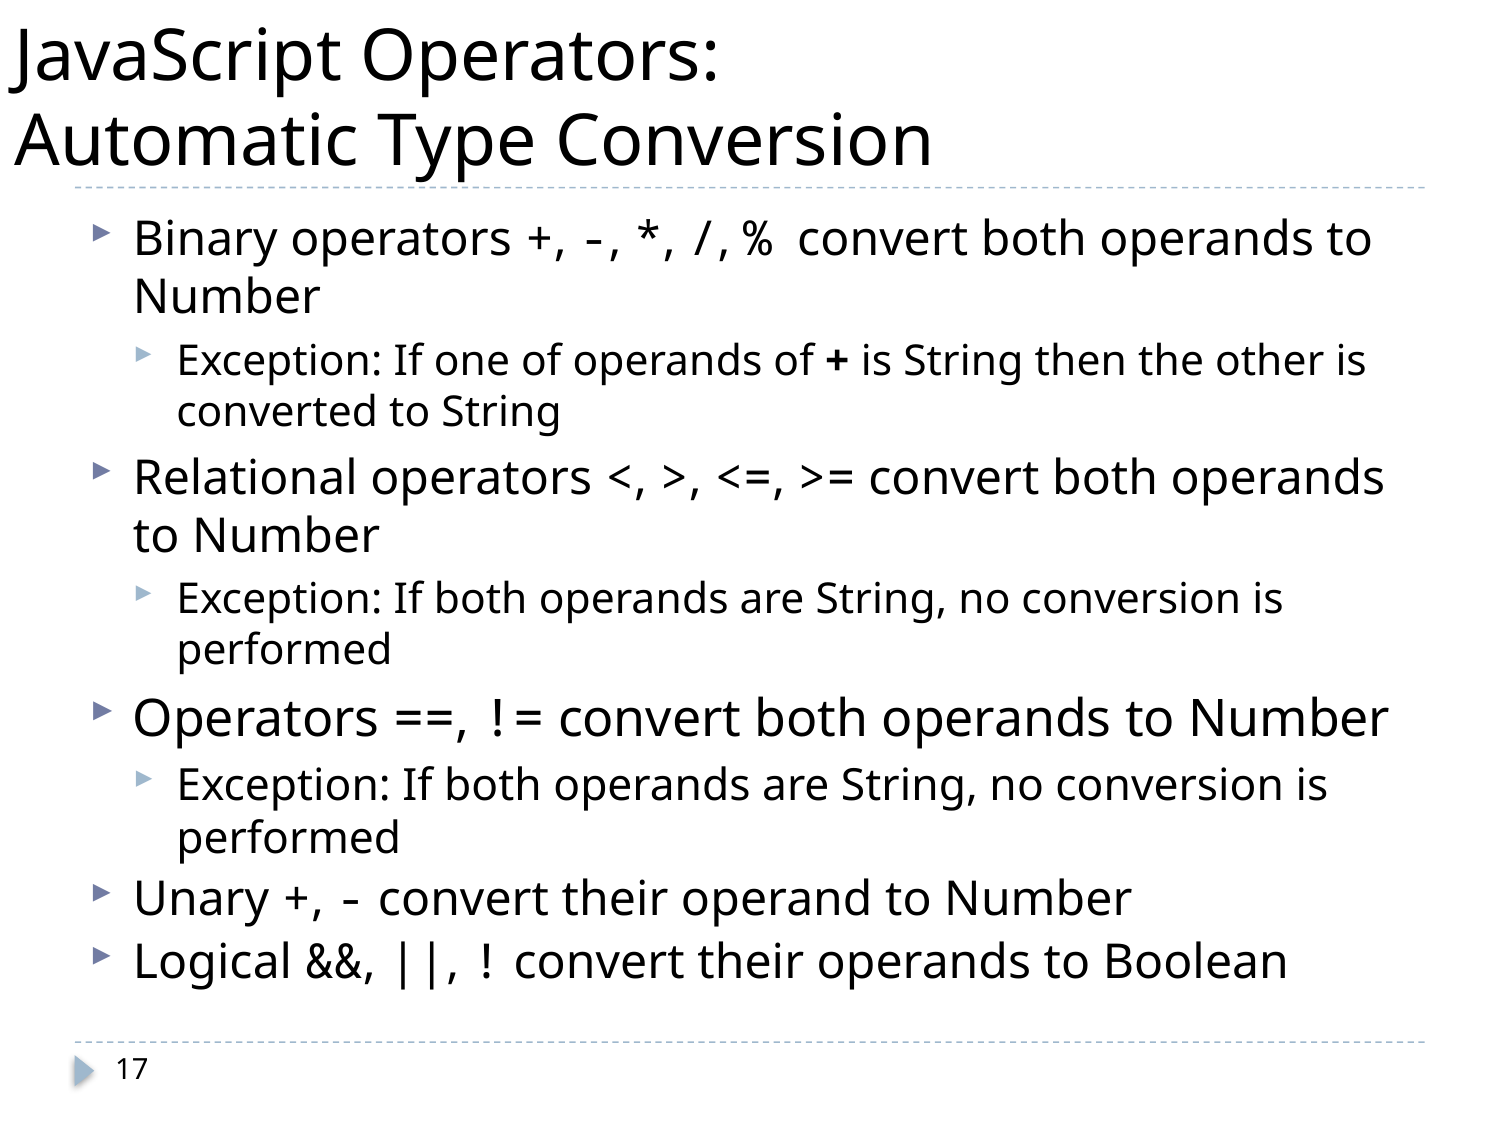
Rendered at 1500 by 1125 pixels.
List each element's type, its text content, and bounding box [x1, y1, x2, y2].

list Binary operators +, -, *, /, % convert both operands to Number Exception: If one of operands of + is String then the other is converted to String Relational operators <, >, <=, >= convert both operands to Number Exception: If both operands are String, no conversion is performed Operators ==, != convert both operands to Number Exception: If both operands are String, no conversion is performed Unary +, - convert their operand to Number Logical &&, ||, ! convert their operands to Boolean [75, 200, 1425, 1010]
title JavaScript Operators: Automatic Type Conversion [0, 0, 1500, 188]
slide_number 17 [100, 1042, 426, 1103]
